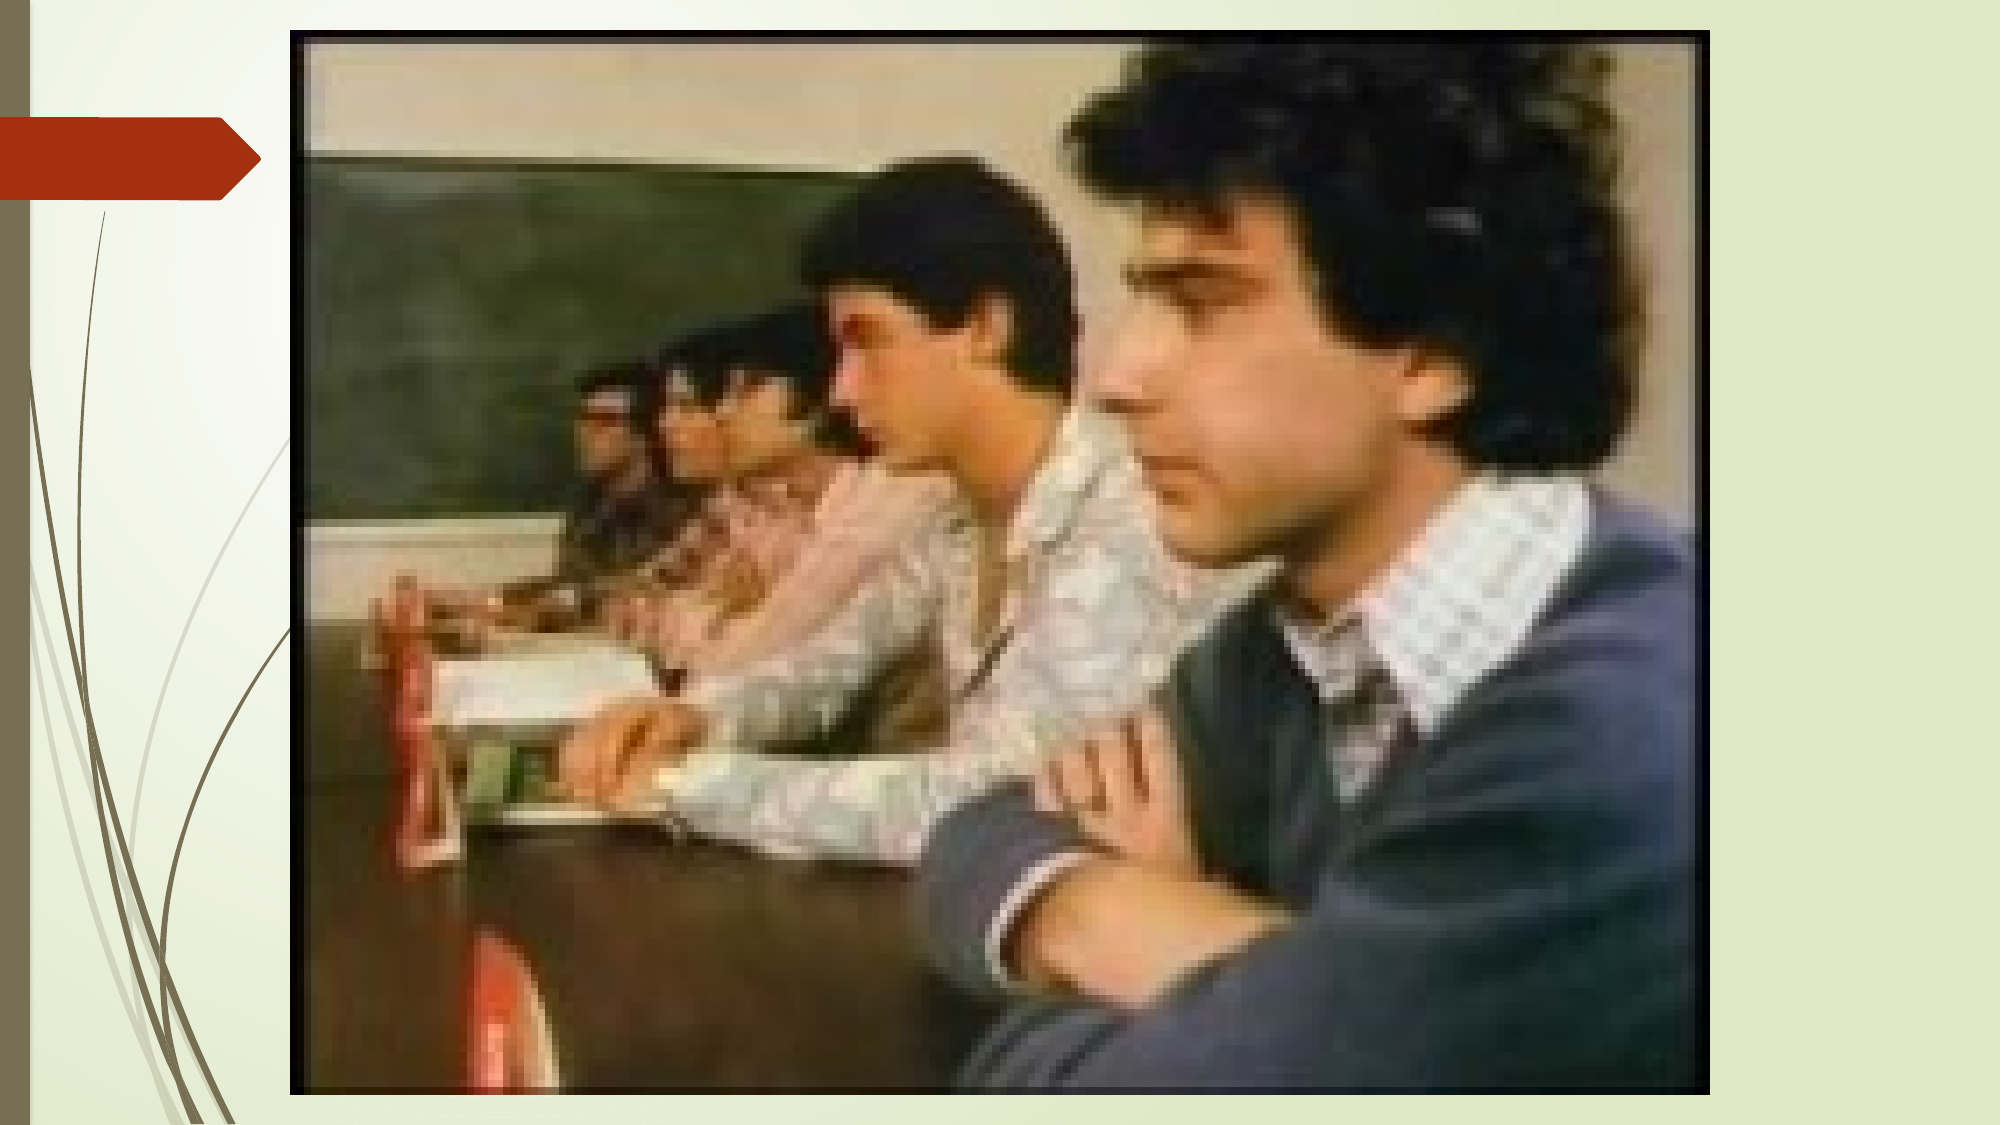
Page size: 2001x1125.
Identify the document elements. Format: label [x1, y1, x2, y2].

list [289, 29, 1711, 1096]
